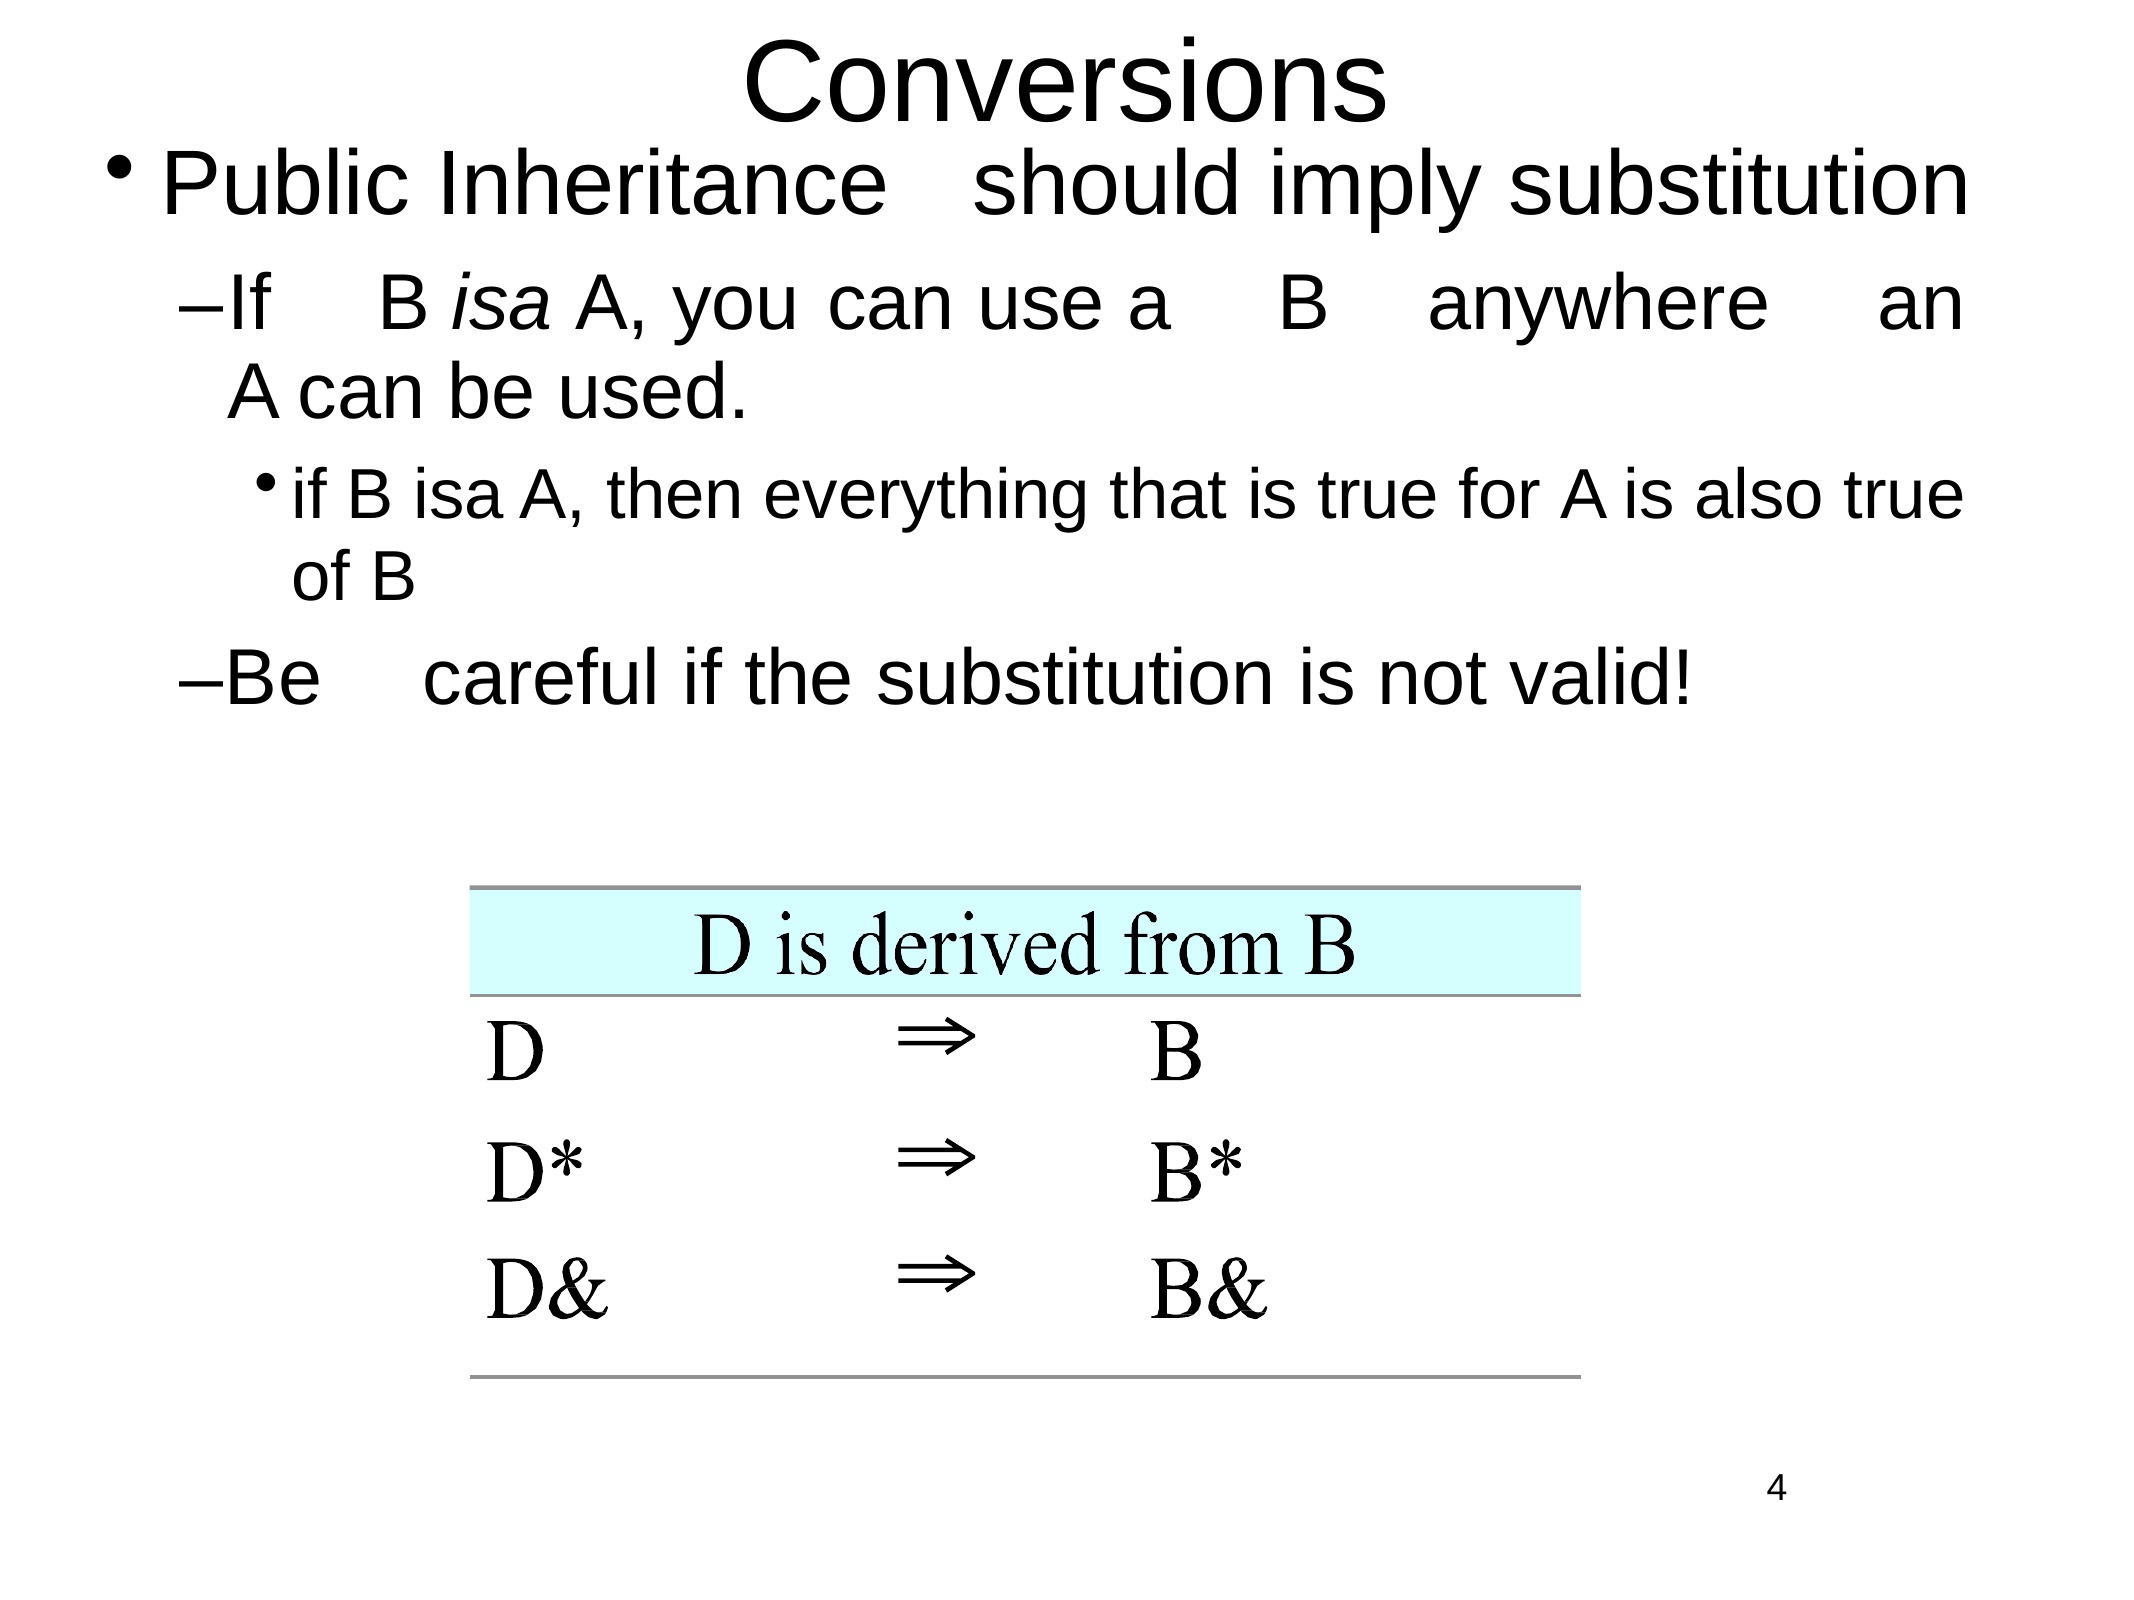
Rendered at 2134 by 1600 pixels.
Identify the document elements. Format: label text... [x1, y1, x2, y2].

text_box [1151, 1021, 1201, 1081]
text_box [469, 885, 1581, 890]
text_box [1151, 1258, 1201, 1318]
text_box [898, 1138, 976, 1177]
text_box 4 [1764, 1462, 1790, 1508]
text_box [487, 1021, 543, 1081]
text_box [1151, 1142, 1201, 1202]
text_box [487, 1142, 543, 1202]
text_box [548, 1257, 609, 1320]
title Conversions [739, 27, 1393, 144]
text_box [1208, 1257, 1268, 1320]
text_box [1211, 1139, 1241, 1176]
text_box [694, 911, 1354, 975]
text_box [551, 1139, 582, 1176]
text_box [469, 890, 1581, 995]
text_box Public Inheritance should imply substitution –If B isa A, you can use a B anywhere an A can be used. if B isa A, then everything that is true for A is also true of B –Be careful if the substitution is not valid! [102, 144, 1992, 721]
text_box [487, 1258, 543, 1318]
text_box [898, 1254, 976, 1293]
text_box [898, 1016, 976, 1056]
